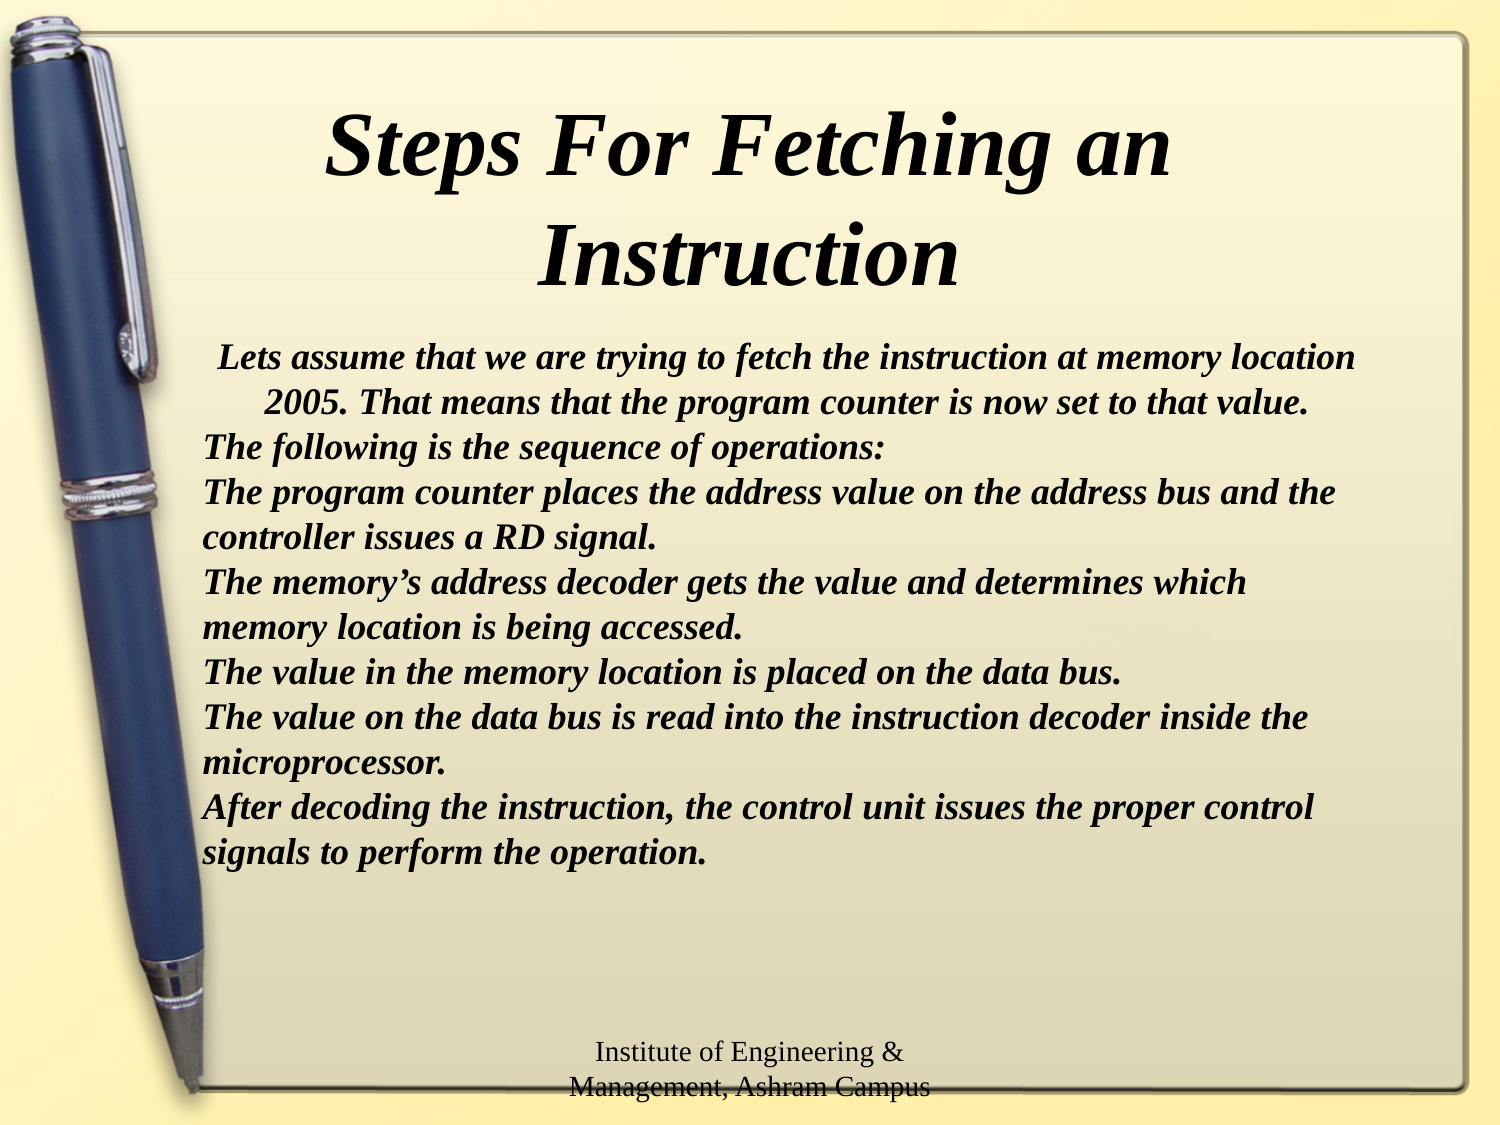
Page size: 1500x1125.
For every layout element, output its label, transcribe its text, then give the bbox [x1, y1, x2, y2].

title Steps For Fetching an Instruction [112, 99, 1388, 288]
picture [0, 0, 1500, 1125]
text_box Institute of Engineering & Management, Ashram Campus [512, 1024, 988, 1100]
list Lets assume that we are trying to fetch the instruction at memory location 2005. That means that the program counter is now set to that value. The following is the sequence of operations: The program counter places the address value on the address bus and the controller issues a RD signal. The memory’s address decoder gets the value and determines which memory location is being accessed. The value in the memory location is placed on the data bus. The value on the data bus is read into the instruction decoder inside the microprocessor. After decoding the instruction, the control unit issues the proper control signals to perform the operation. [187, 324, 1388, 1000]
